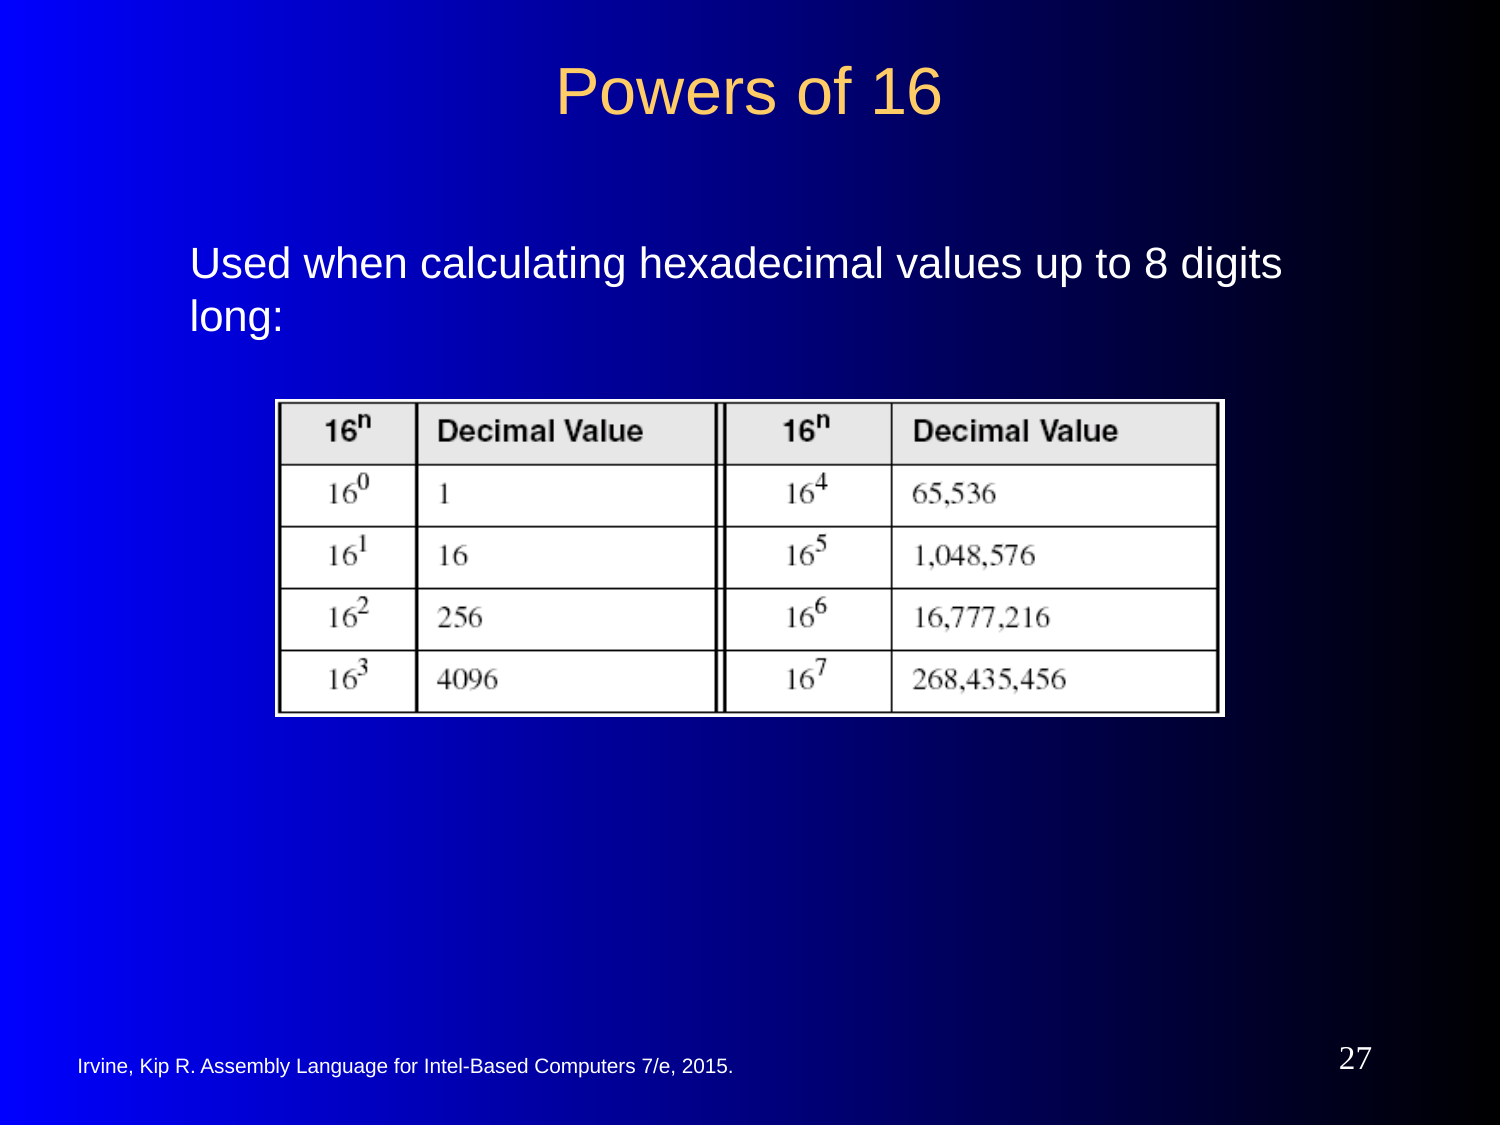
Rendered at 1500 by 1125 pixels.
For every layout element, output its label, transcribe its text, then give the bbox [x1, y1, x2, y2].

picture [274, 399, 1226, 717]
footer Irvine, Kip R. Assembly Language for Intel-Based Computers 7/e, 2015. [62, 1040, 775, 1091]
text_box Used when calculating hexadecimal values up to 8 digits long: [174, 212, 1300, 363]
slide_number 27 [1224, 1025, 1388, 1088]
title Powers of 16 [112, 37, 1388, 138]
